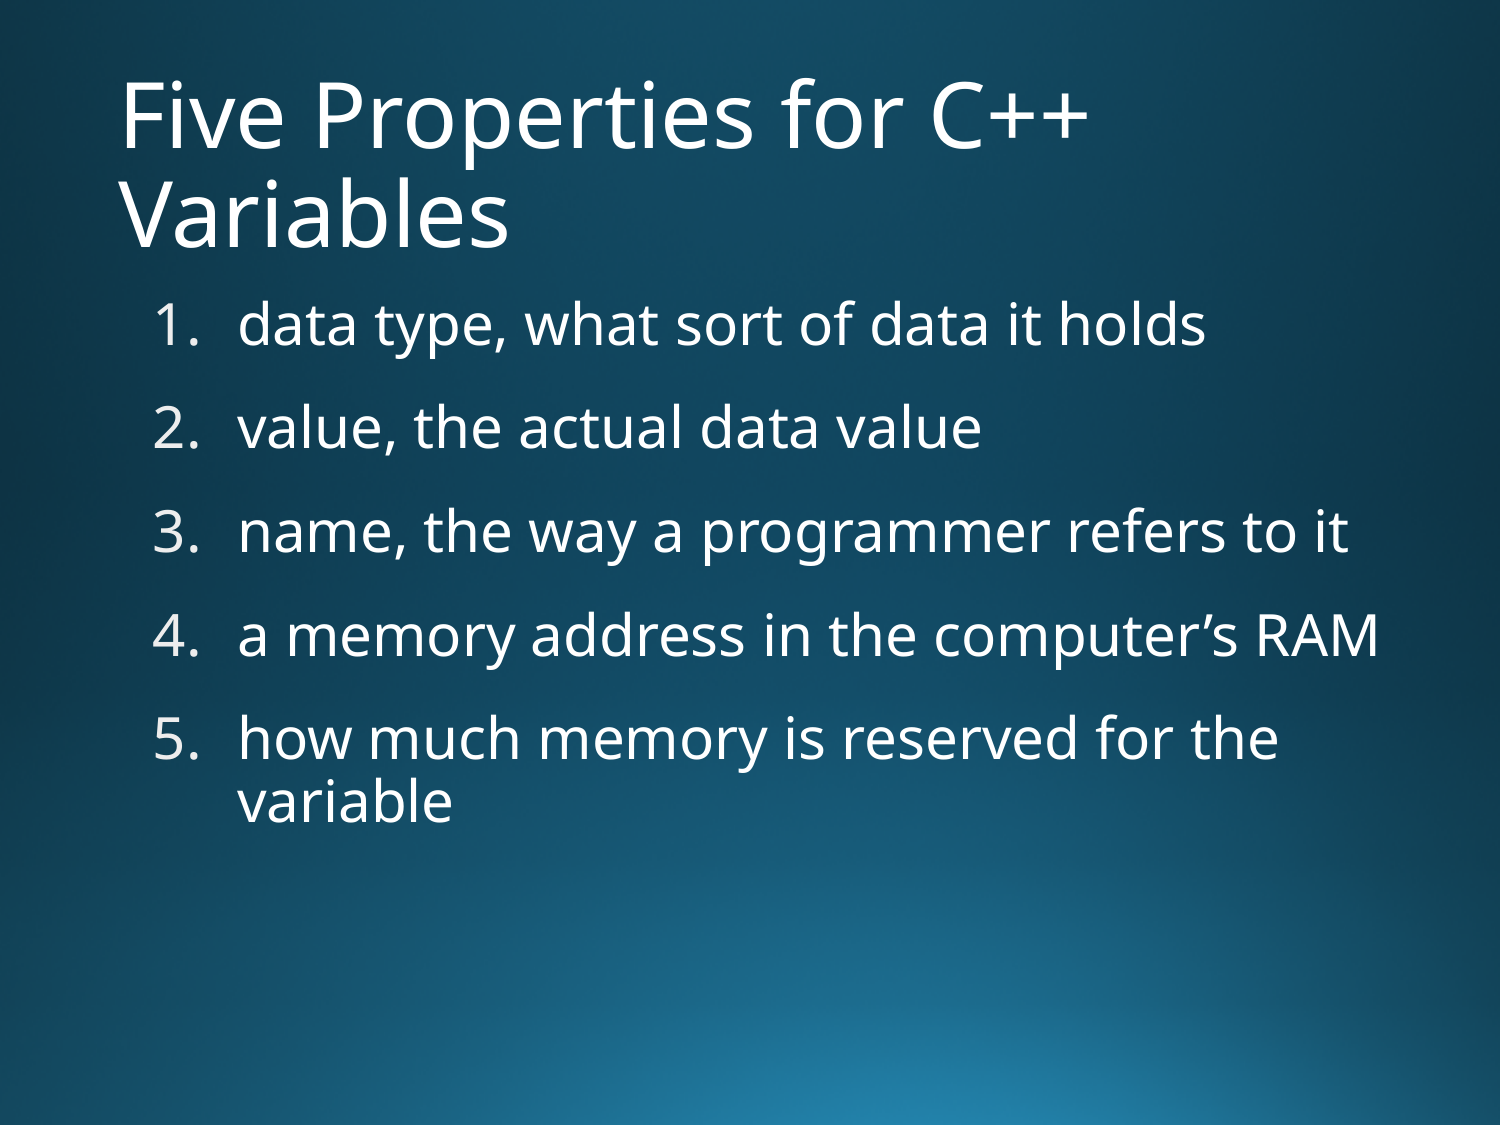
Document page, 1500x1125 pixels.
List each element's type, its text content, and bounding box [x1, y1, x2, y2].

list data type, what sort of data it holds value, the actual data value name, the way a programmer refers to it a memory address in the computer’s RAM how much memory is reserved for the variable [137, 287, 1397, 1002]
title Five Properties for C++ Variables [103, 59, 1397, 278]
picture [0, 0, 1500, 1125]
